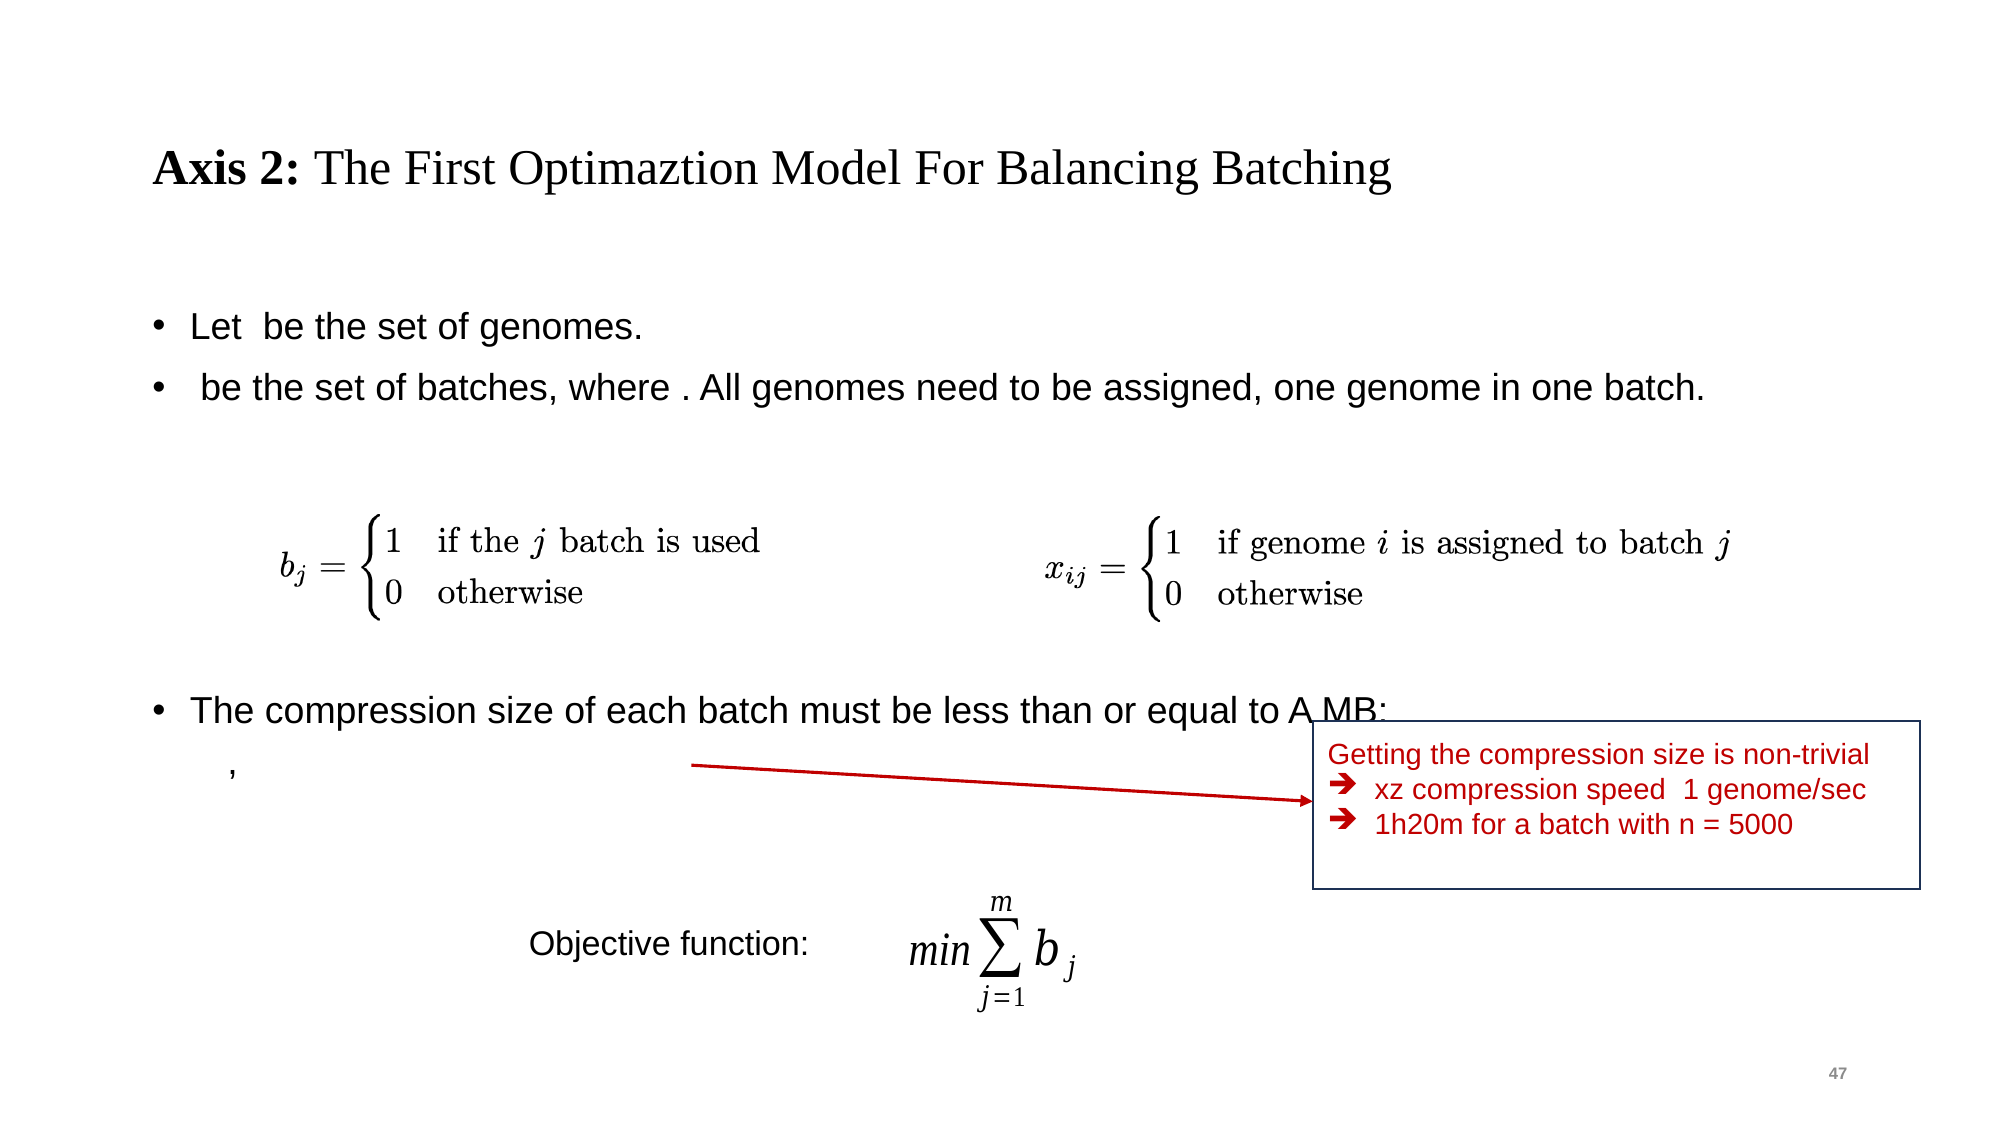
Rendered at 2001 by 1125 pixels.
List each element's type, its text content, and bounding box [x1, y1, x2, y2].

picture [121, 479, 907, 669]
title Axis 2: The First Optimaztion Model For Balancing Batching [137, 59, 1863, 278]
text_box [691, 765, 1313, 802]
picture [991, 458, 1777, 647]
slide_number 47 [1412, 1042, 1863, 1103]
text_box Objective function: [513, 918, 837, 979]
